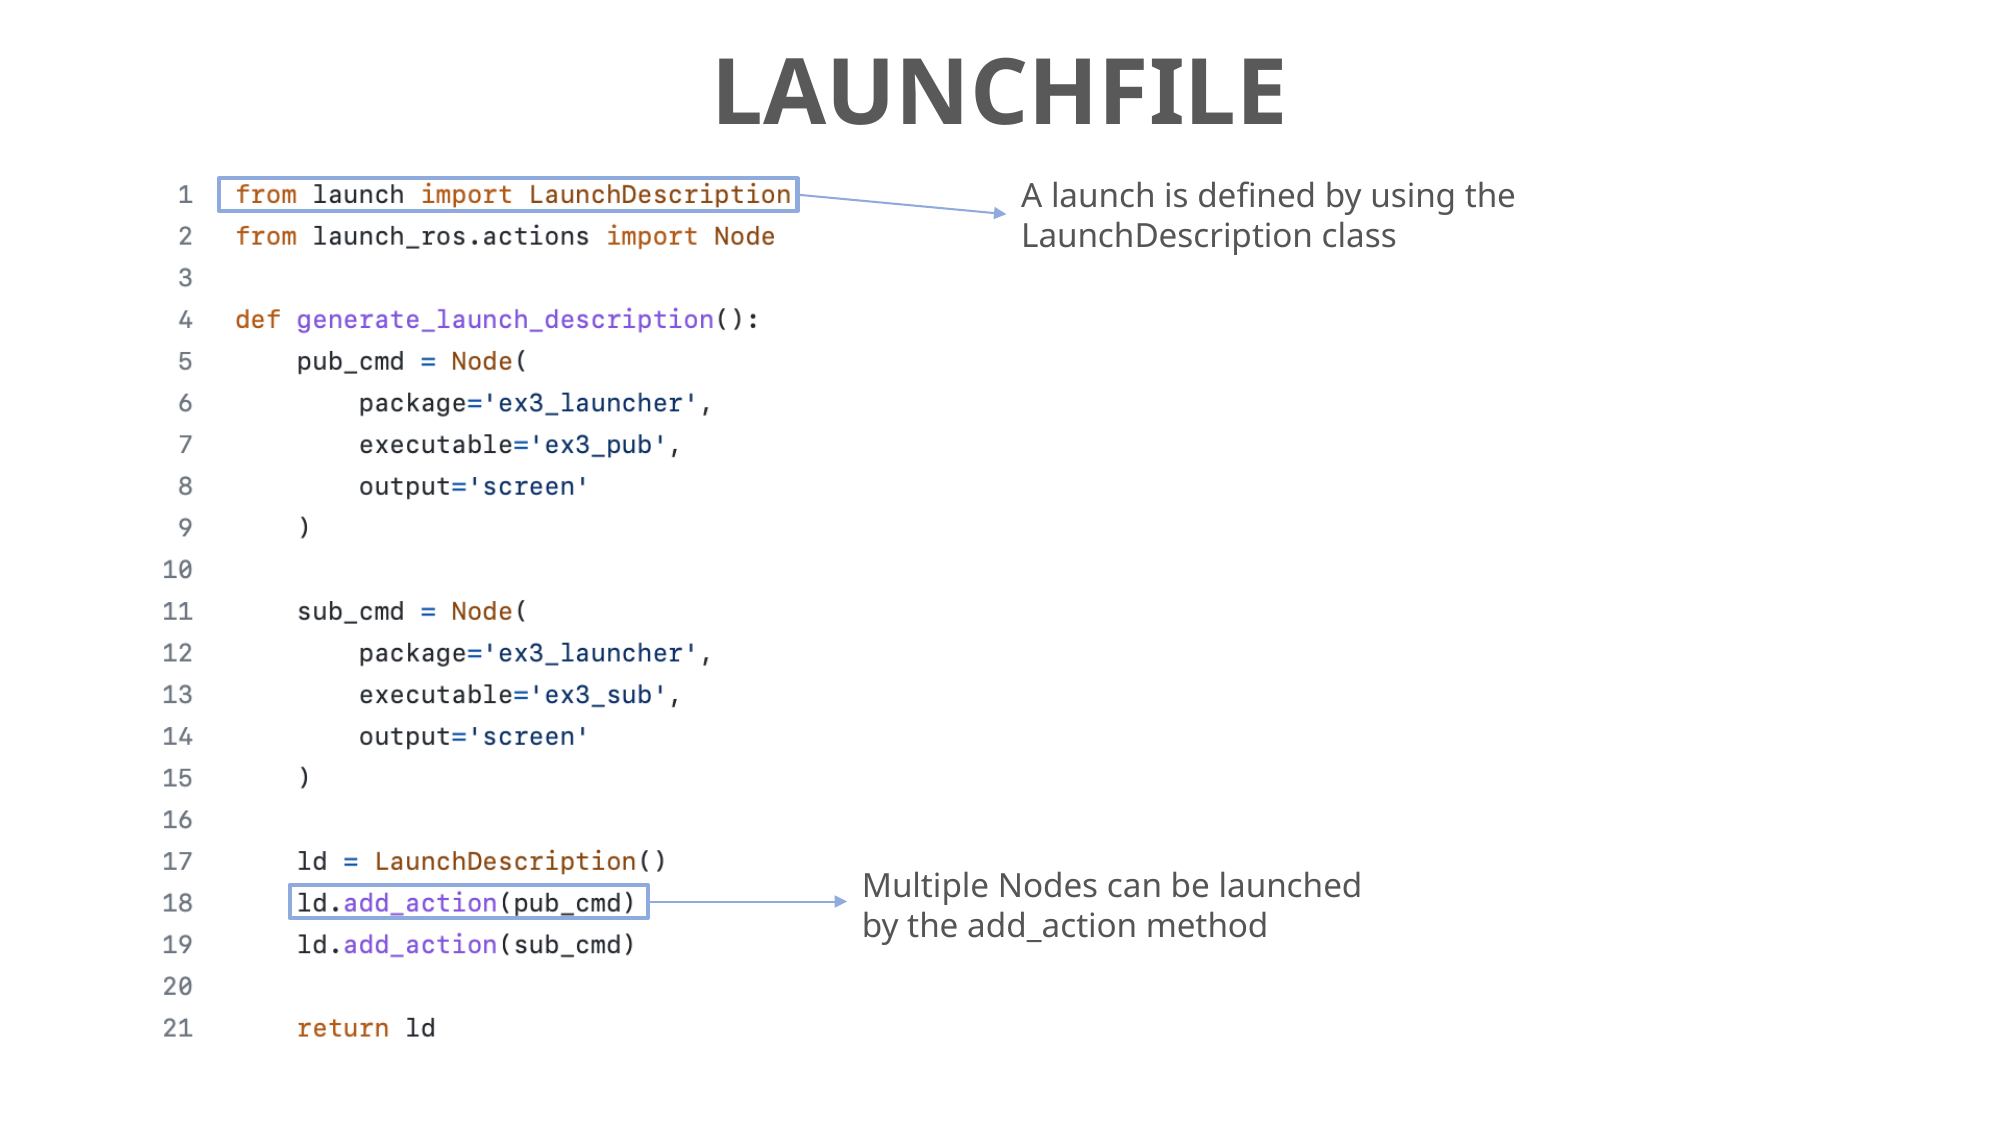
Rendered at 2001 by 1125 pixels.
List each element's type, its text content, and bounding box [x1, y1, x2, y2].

text_box A launch is defined by using the LaunchDescription class [1006, 166, 1564, 262]
picture [160, 178, 798, 1048]
text_box LAUNCHFILE [285, 38, 1715, 167]
text_box Multiple Nodes can be launched by the add_action method [847, 857, 1405, 952]
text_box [797, 194, 1007, 215]
